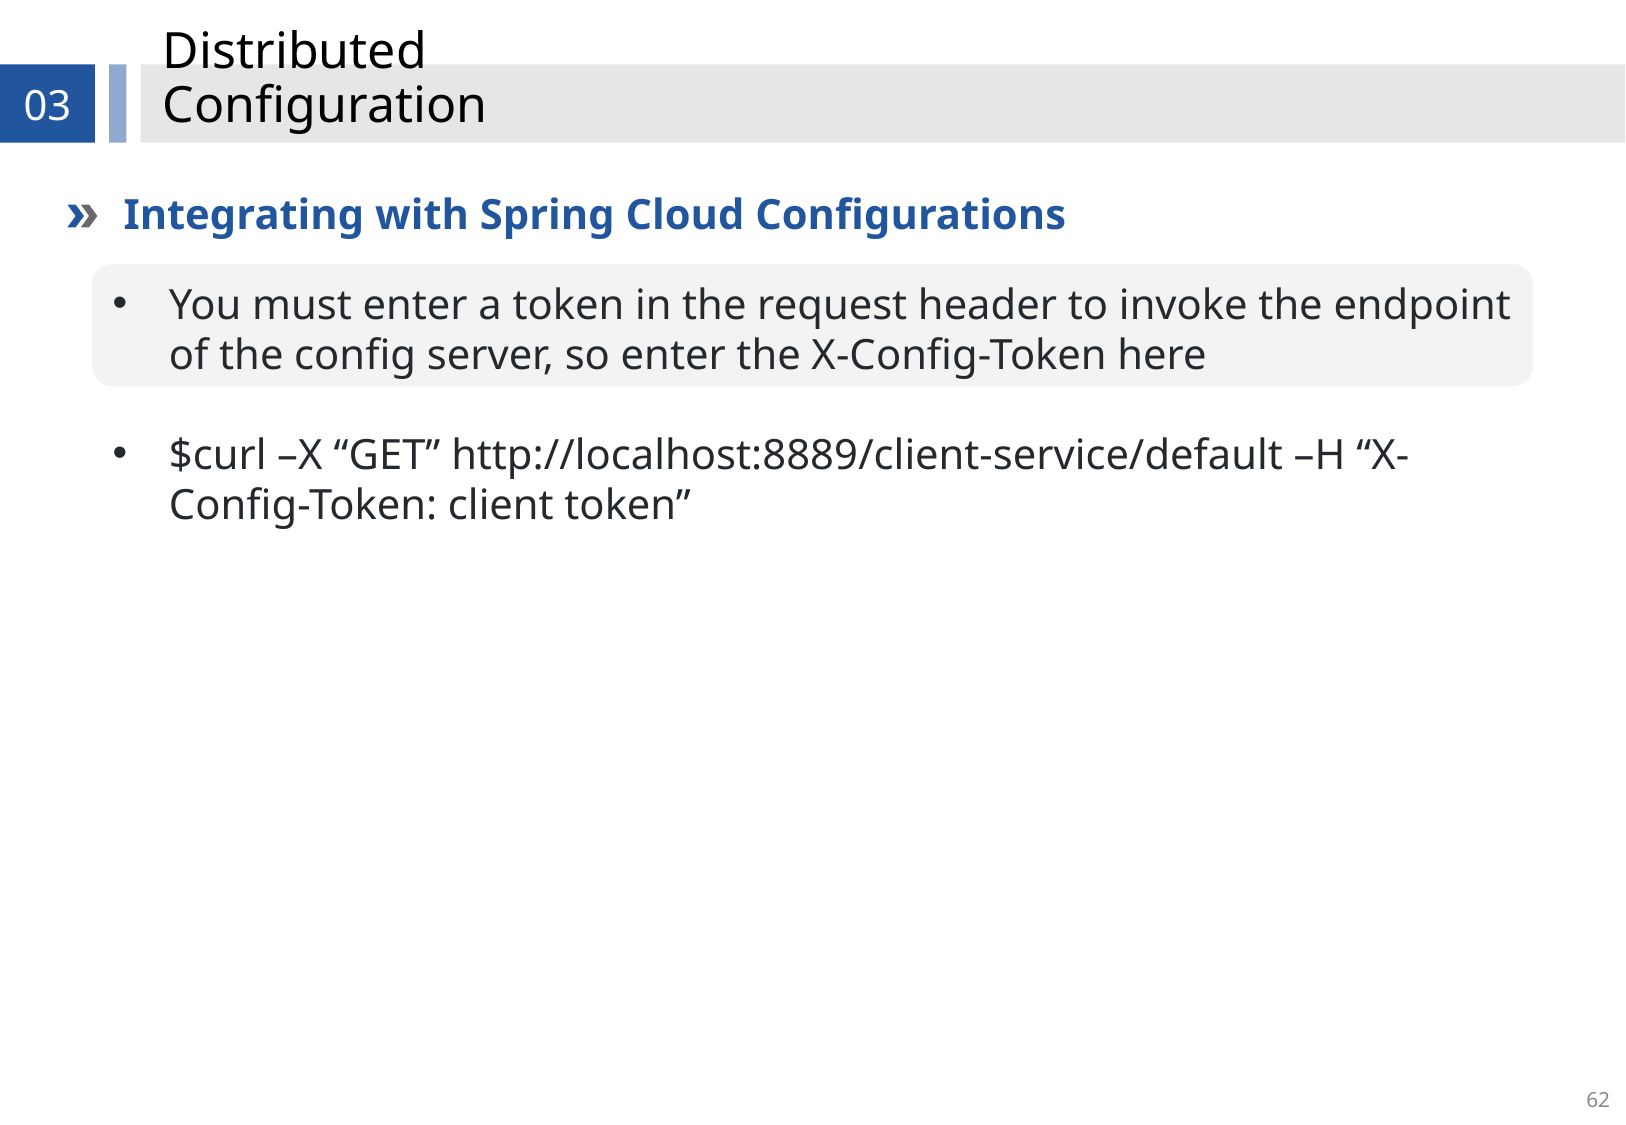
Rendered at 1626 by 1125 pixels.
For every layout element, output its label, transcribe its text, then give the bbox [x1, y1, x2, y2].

text_box You must enter a token in the request header to invoke the endpoint of the config server, so enter the X-Config-Token here $curl –X “GET” http://localhost:8889/client-service/default –H “X-Config-Token: client token” [90, 263, 1535, 388]
list 03 [12, 83, 83, 130]
list Integrating with Spring Cloud Configurations [123, 193, 1597, 239]
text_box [67, 204, 98, 228]
slide_number 62 [1455, 1070, 1625, 1125]
title Distributed Configuration [162, 78, 729, 134]
